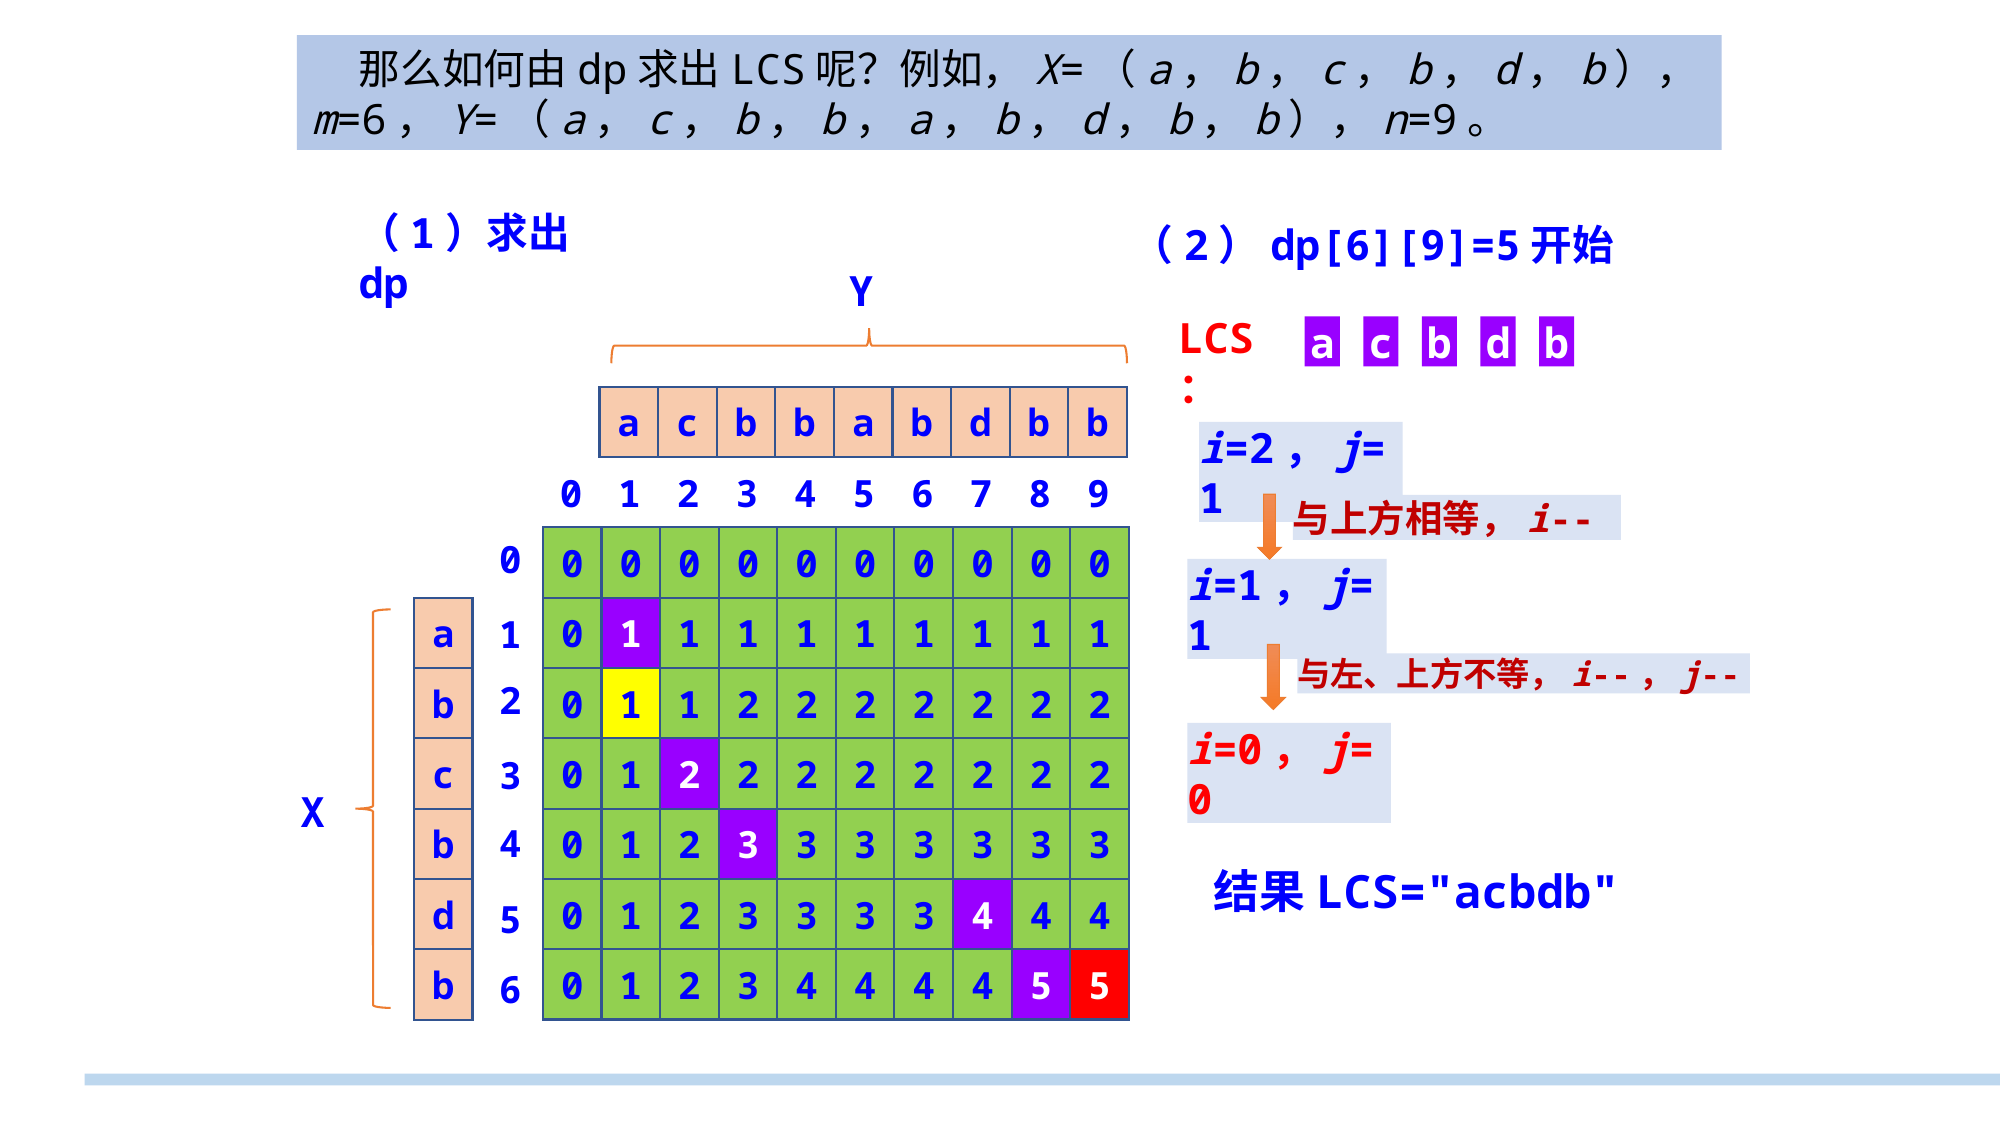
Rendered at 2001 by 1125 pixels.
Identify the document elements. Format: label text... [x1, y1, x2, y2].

text_box LCS： [1164, 304, 1305, 420]
text_box c [1363, 316, 1399, 367]
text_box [1187, 644, 1750, 774]
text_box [1187, 494, 1621, 610]
text_box （1）求出dp [343, 199, 637, 257]
text_box i=2，j=1 [1199, 421, 1403, 494]
text_box d [1480, 316, 1516, 367]
text_box 那么如何由dp求出LCS呢？例如，X=（a，b，c，b，d，b），m=6，Y=（a，c，b，b，a，b，d，b，b），n=9。 [296, 35, 1722, 150]
text_box b [1539, 316, 1575, 367]
text_box a [1304, 316, 1340, 367]
text_box 结果LCS="acbdb" [1199, 855, 1657, 926]
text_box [285, 257, 1129, 1020]
text_box （2）dp[6][9]=5开始 [1117, 210, 1633, 276]
text_box b [1421, 316, 1457, 367]
